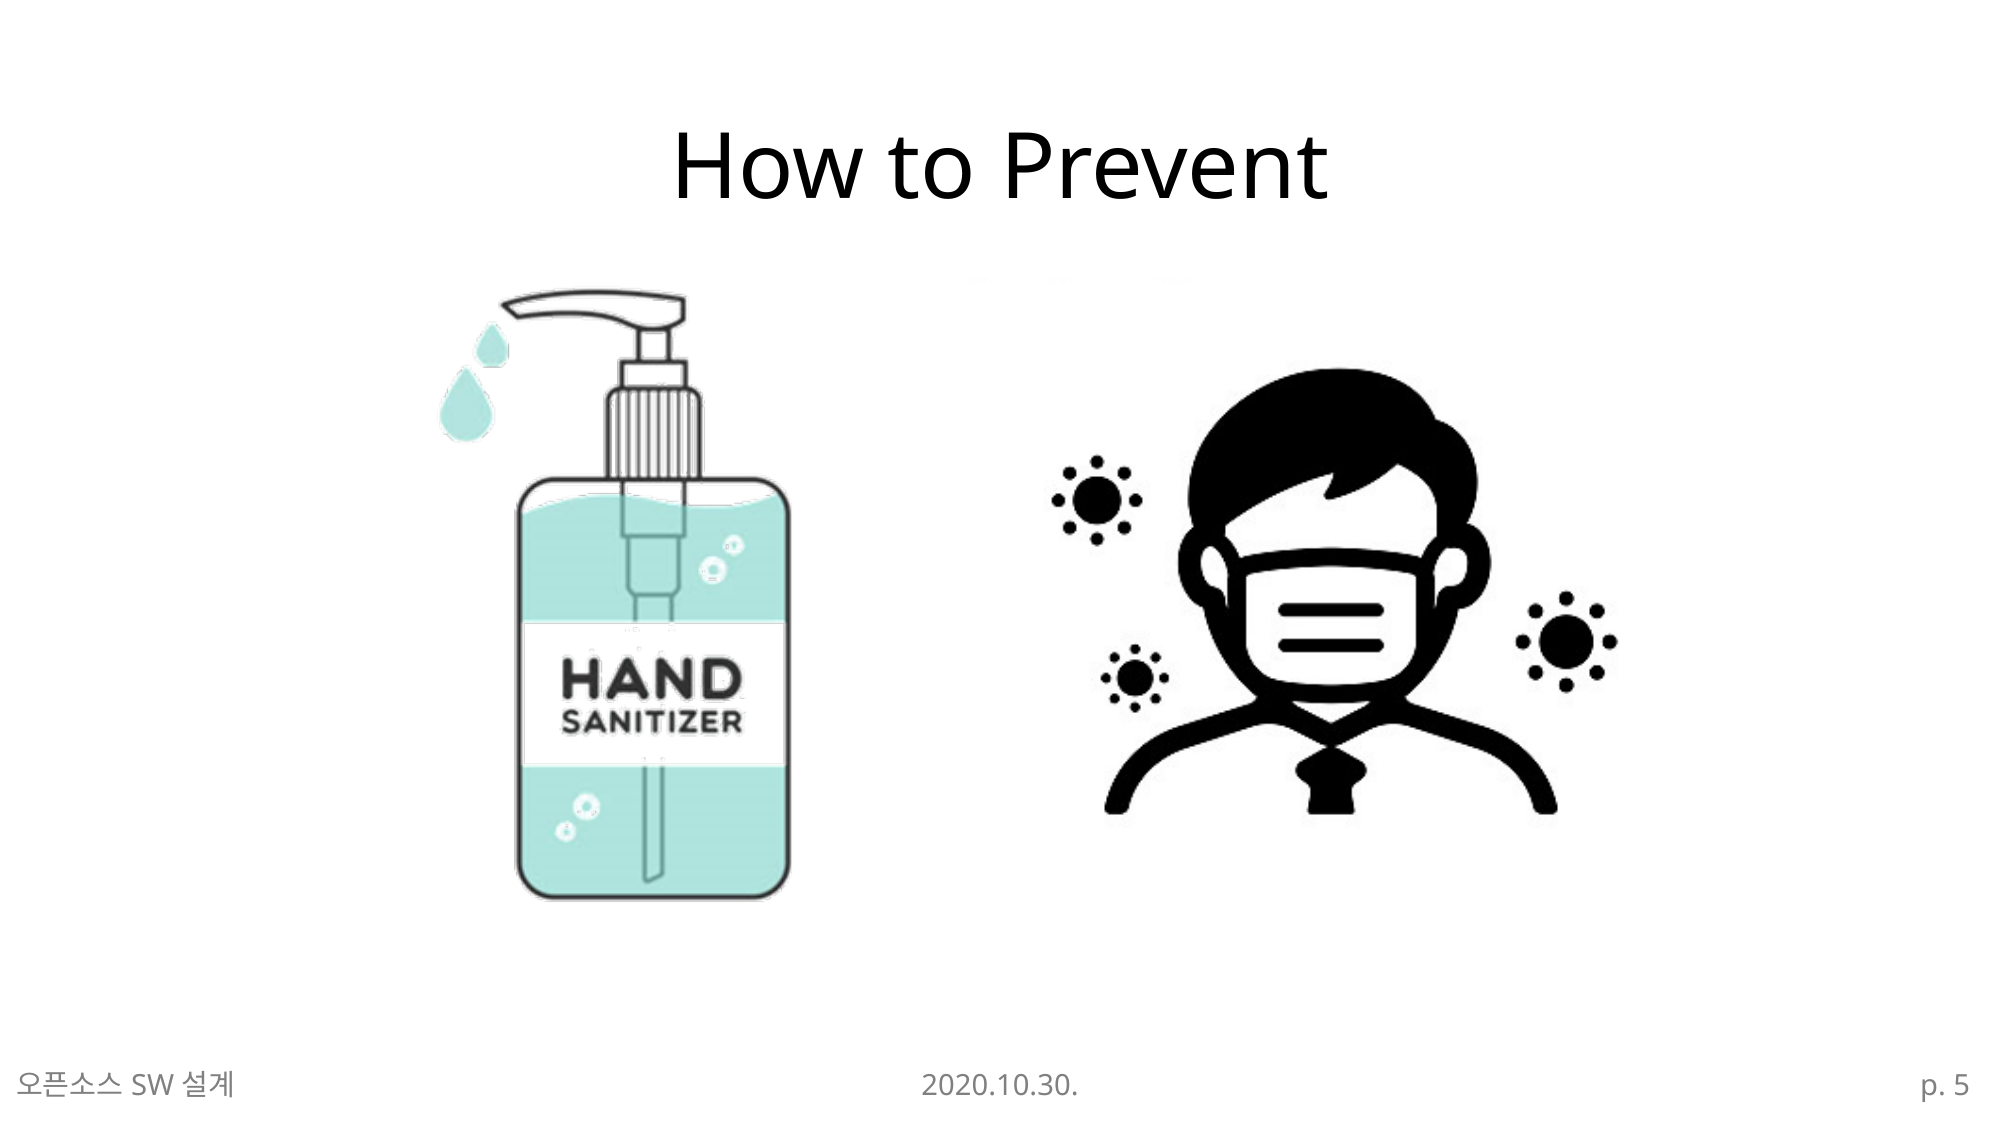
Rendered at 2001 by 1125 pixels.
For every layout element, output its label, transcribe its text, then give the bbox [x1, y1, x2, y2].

picture [939, 277, 1724, 979]
title How to Prevent [137, 59, 1863, 278]
text_box 2020.10.30. [906, 1058, 1094, 1109]
text_box 오픈소스SW설계 [1, 1058, 250, 1109]
text_box p. 5 [1905, 1058, 1985, 1109]
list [428, 277, 802, 906]
